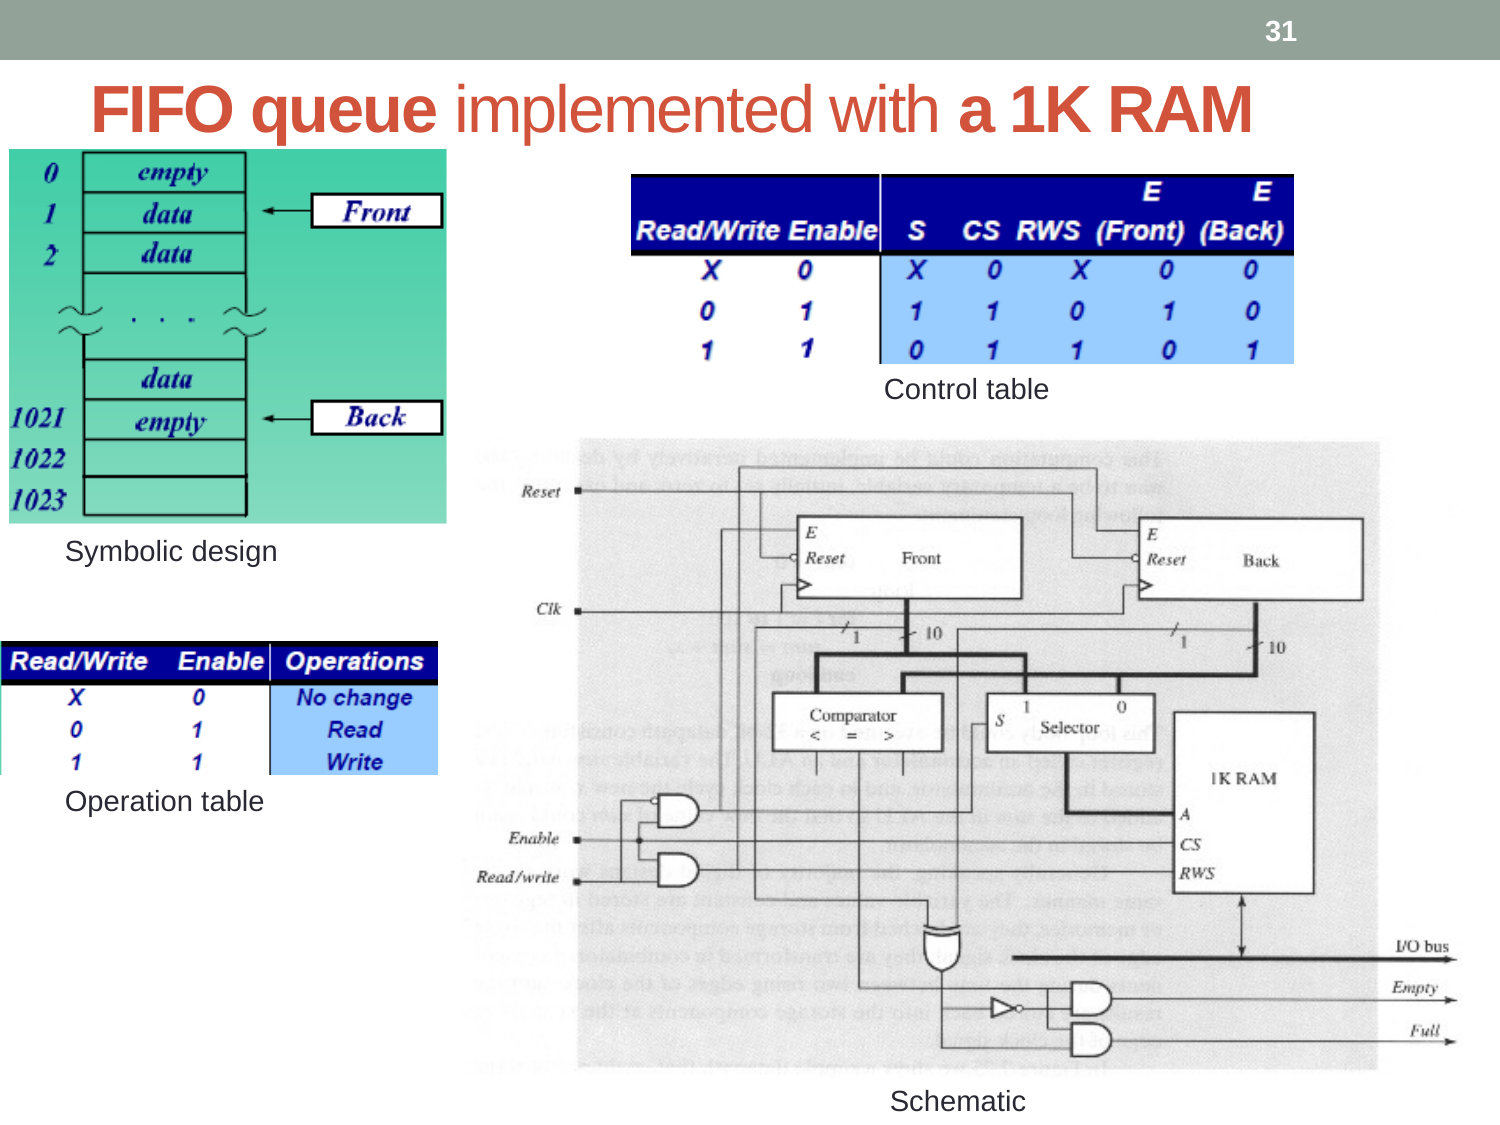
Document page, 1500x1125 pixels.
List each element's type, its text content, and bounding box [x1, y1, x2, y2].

text_box Operation table [50, 775, 450, 825]
picture [630, 174, 1294, 364]
picture [0, 641, 438, 776]
text_box Schematic [875, 1086, 1275, 1125]
picture [9, 149, 451, 527]
text_box Control table [869, 371, 1132, 413]
title FIFO queue implemented with a 1K RAM [75, 50, 1425, 163]
text_box Symbolic design [49, 535, 363, 575]
picture [462, 437, 1463, 1079]
slide_number 31 [1250, 3, 1425, 57]
